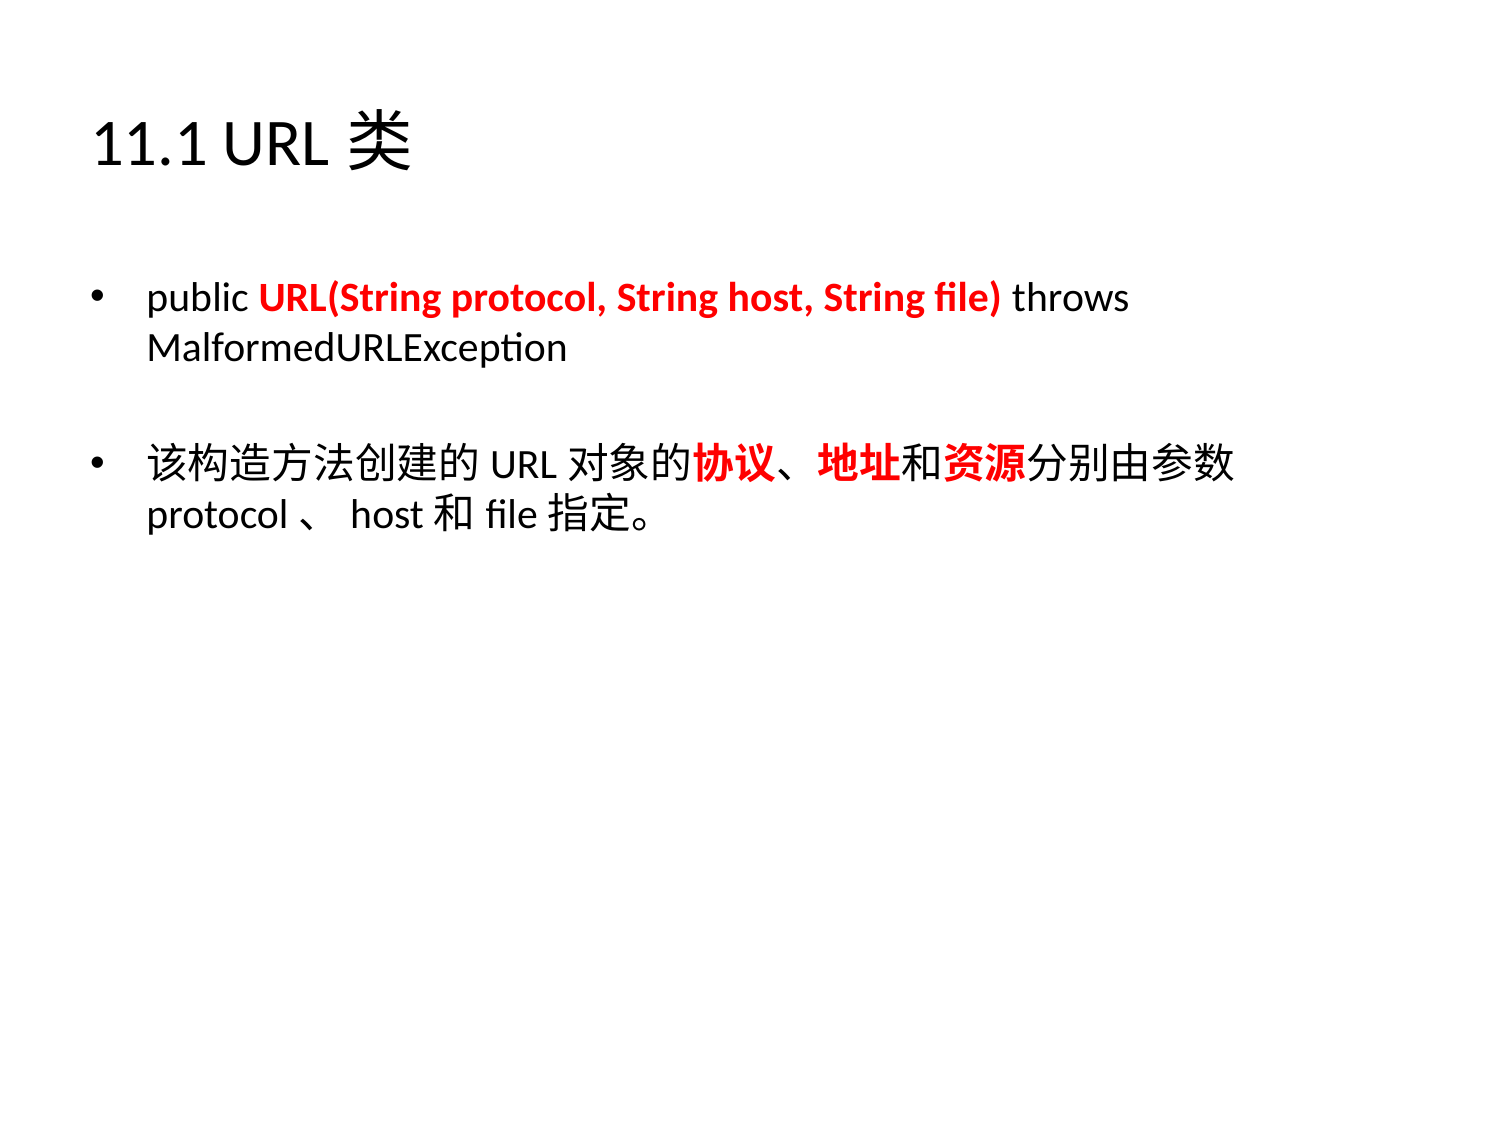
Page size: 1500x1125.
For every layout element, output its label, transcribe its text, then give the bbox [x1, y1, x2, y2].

title 11.1 URL类 [75, 45, 1425, 233]
list public URL(String protocol, String host, String file) throws MalformedURLException 该构造方法创建的URL对象的协议、地址和资源分别由参数protocol、host和file指定。 [75, 262, 1425, 1005]
